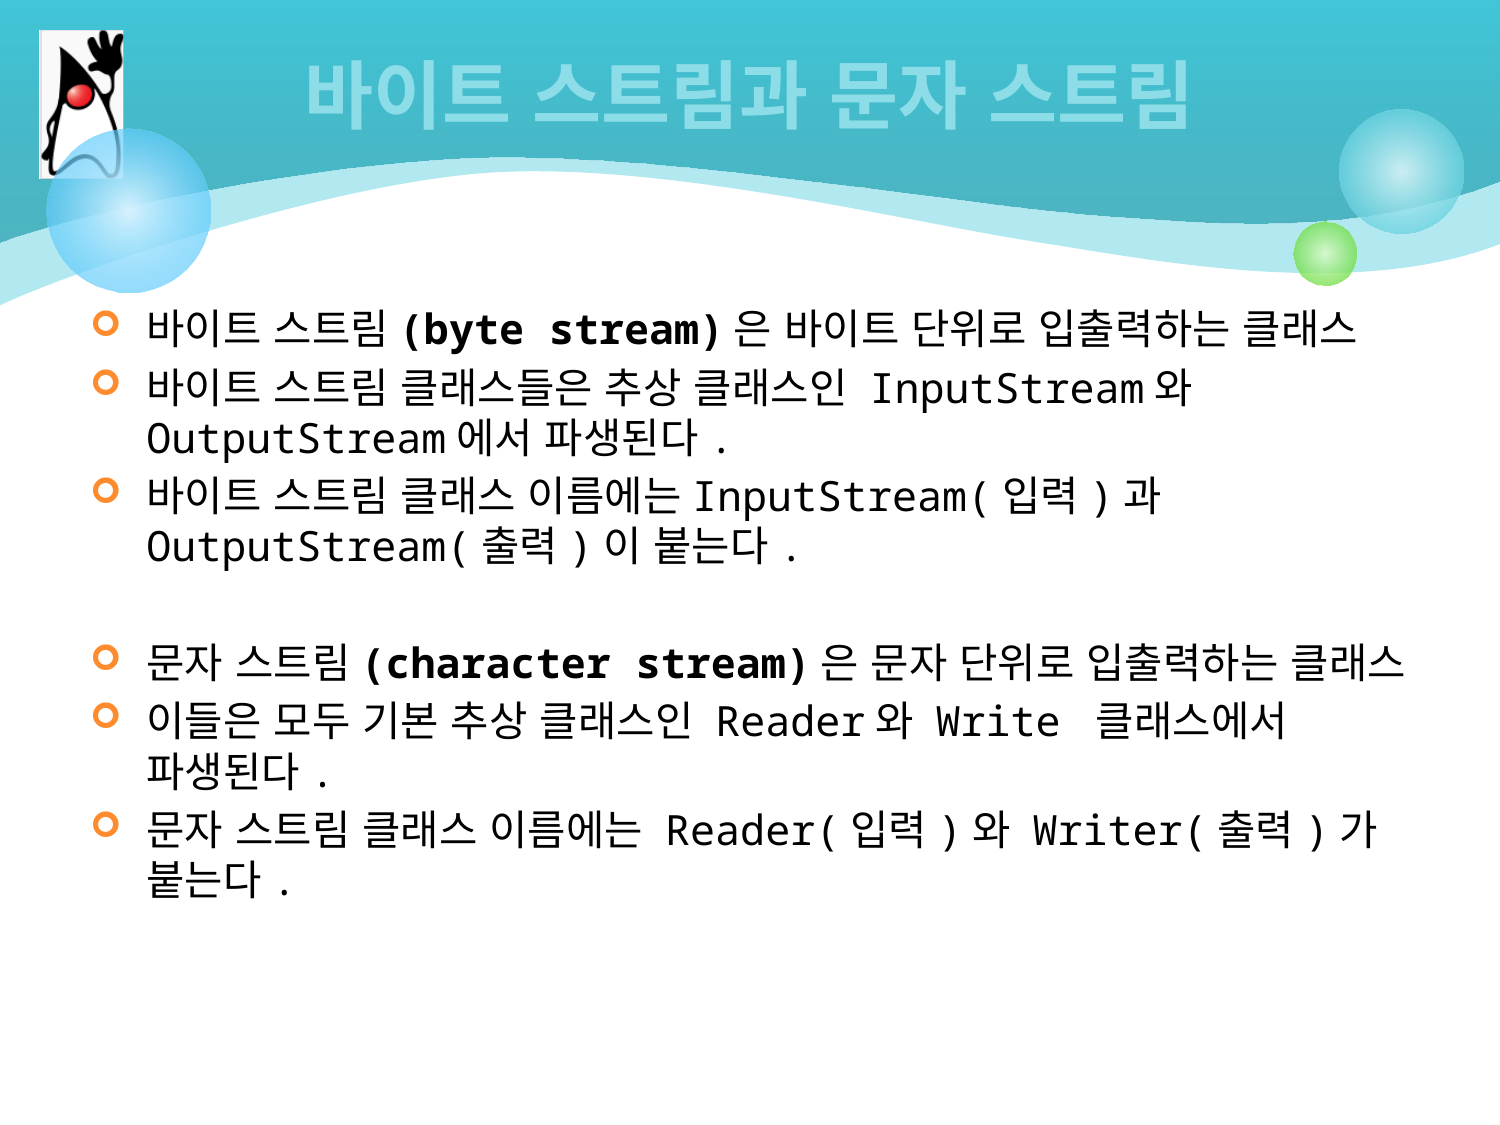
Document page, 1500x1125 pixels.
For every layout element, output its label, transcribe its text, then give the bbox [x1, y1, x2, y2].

title 바이트 스트림과 문자 스트림 [75, 0, 1425, 188]
list 바이트 스트림(byte stream)은 바이트 단위로 입출력하는 클래스 바이트 스트림 클래스들은 추상 클래스인 InputStream와 OutputStream에서 파생된다. 바이트 스트림 클래스 이름에는InputStream(입력)과 OutputStream(출력)이 붙는다. 문자 스트림(character stream)은 문자 단위로 입출력하는 클래스 이들은 모두 기본 추상 클래스인 Reader와 Write 클래스에서 파생된다. 문자 스트림 클래스 이름에는 Reader(입력)와 Writer(출력)가 붙는다. [75, 295, 1425, 1038]
picture [39, 30, 75, 179]
